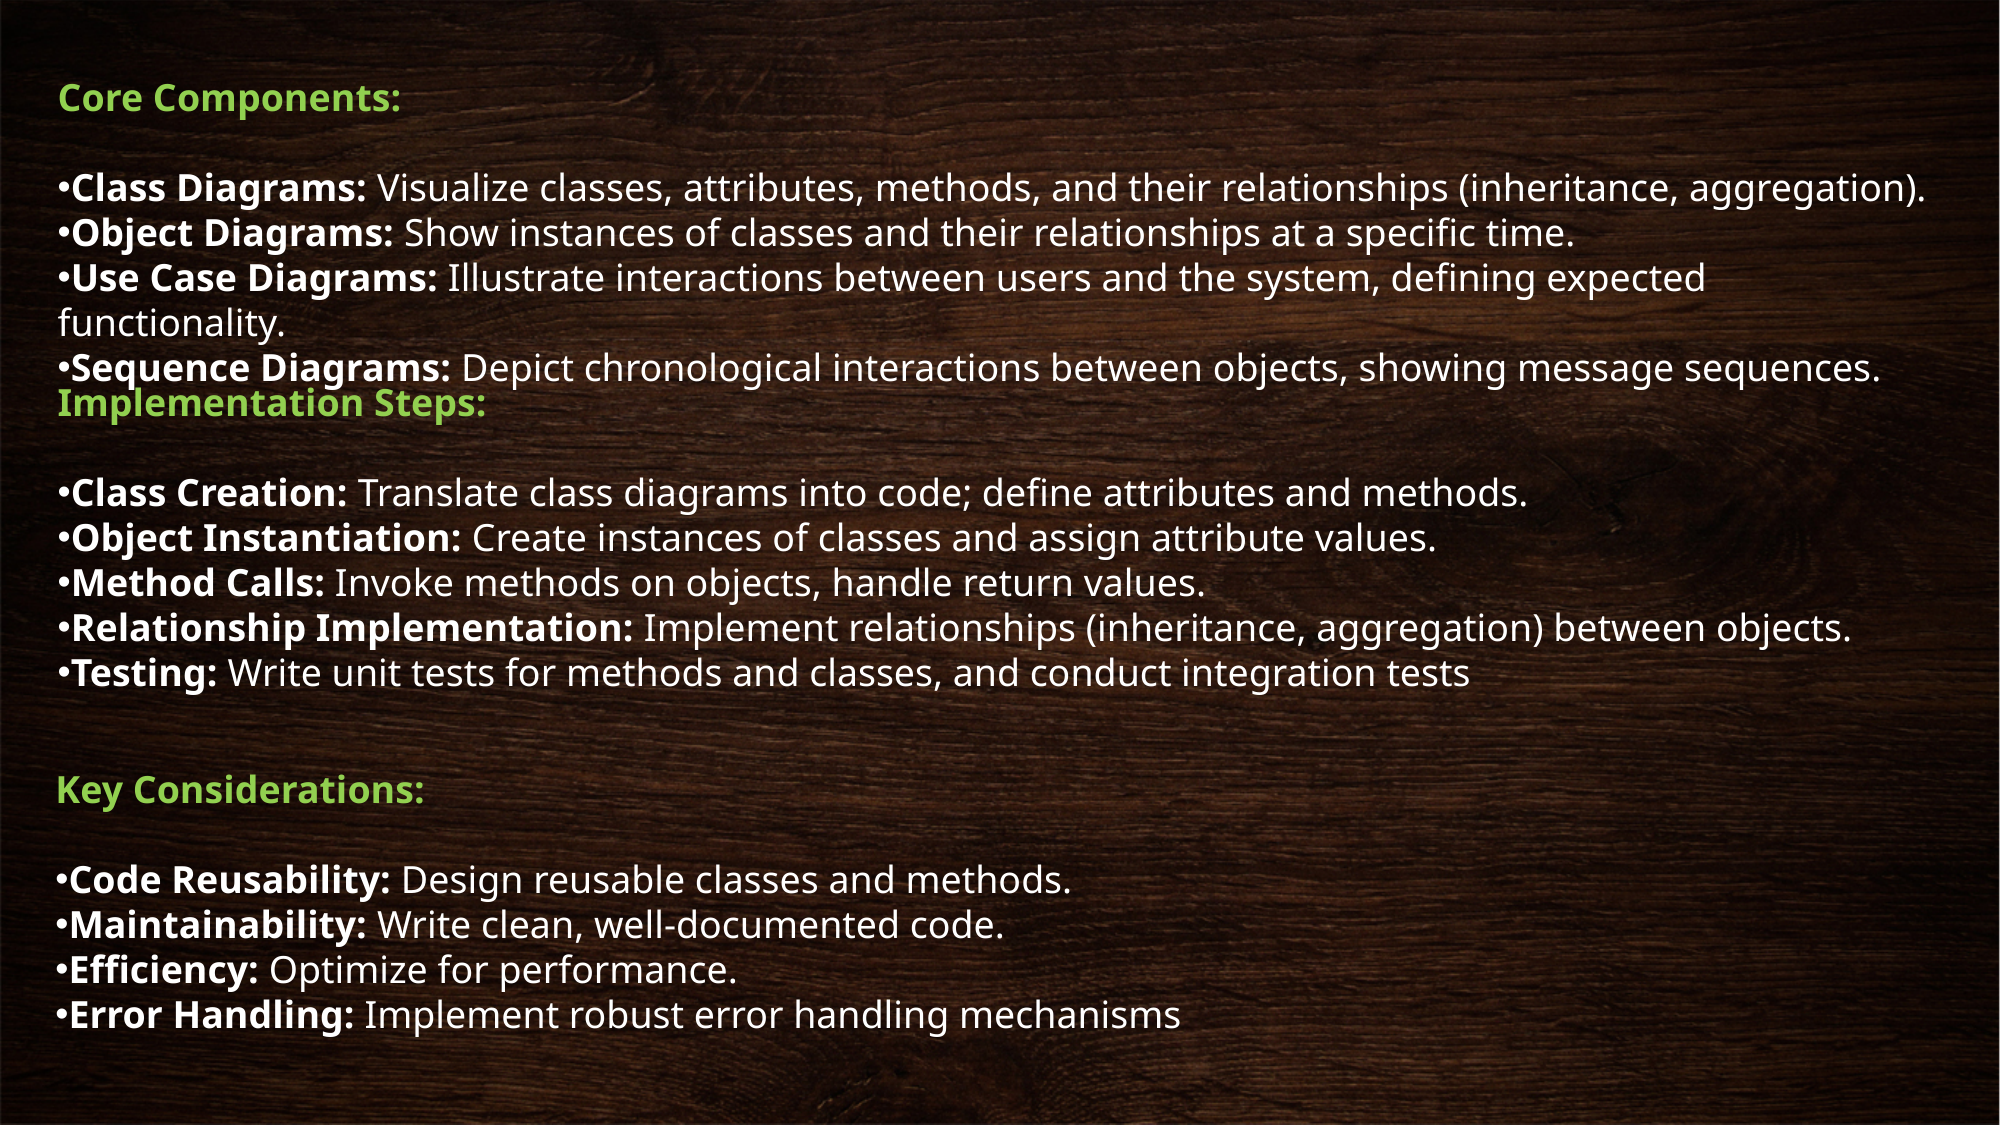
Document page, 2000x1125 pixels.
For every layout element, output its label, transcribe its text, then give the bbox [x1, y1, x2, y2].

picture [0, 0, 2000, 1125]
text_box Implementation Steps: Class Creation: Translate class diagrams into code; define attributes and methods. Object Instantiation: Create instances of classes and assign attribute values. Method Calls: Invoke methods on objects, handle return values. Relationship Implementation: Implement relationships (inheritance, aggregation) between objects. Testing: Write unit tests for methods and classes, and conduct integration tests [42, 326, 1898, 701]
text_box Key Considerations: Code Reusability: Design reusable classes and methods. Maintainability: Write clean, well-documented code. Efficiency: Optimize for performance. Error Handling: Implement robust error handling mechanisms [40, 668, 1707, 1044]
text_box Core Components: Class Diagrams: Visualize classes, attributes, methods, and their relationships (inheritance, aggregation). Object Diagrams: Show instances of classes and their relationships at a specific time. Use Case Diagrams: Illustrate interactions between users and the system, defining expected functionality. Sequence Diagrams: Depict chronological interactions between objects, showing message sequences. [42, 66, 1957, 397]
